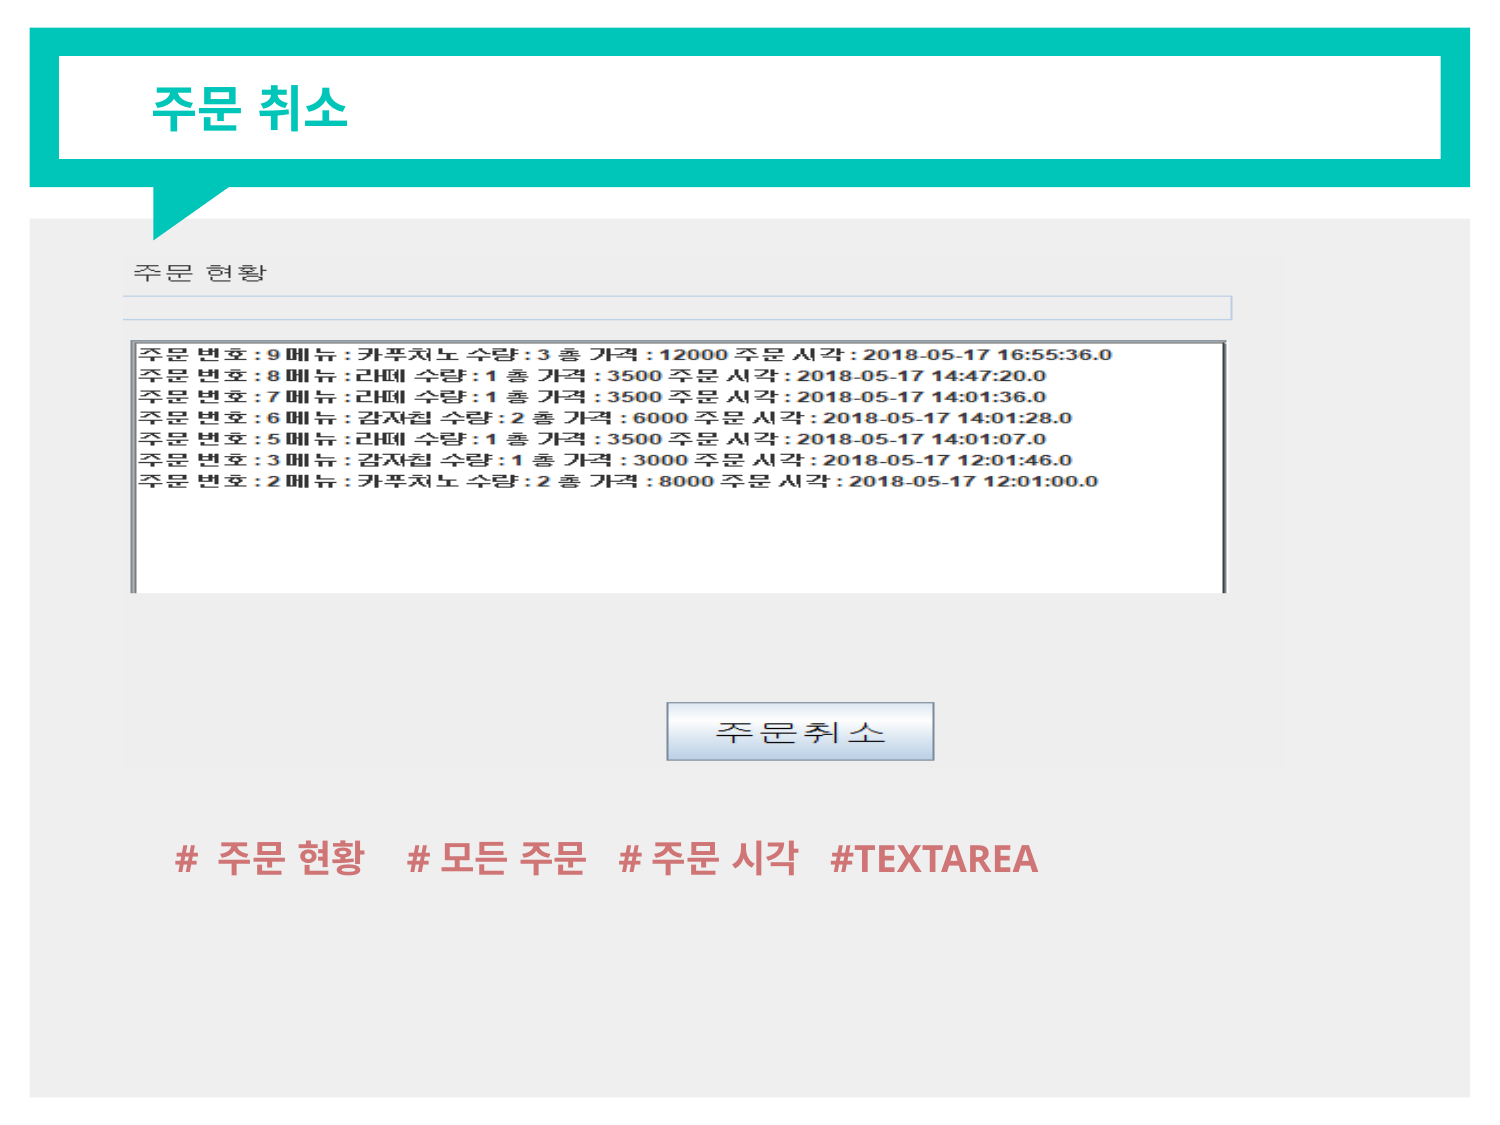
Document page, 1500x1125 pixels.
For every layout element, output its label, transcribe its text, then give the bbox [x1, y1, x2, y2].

title 주문 취소 [136, 27, 1441, 188]
picture [122, 256, 1286, 769]
text_box # 주문 현황 #모든 주문 #주문 시각 #TEXTAREA [159, 824, 1261, 888]
